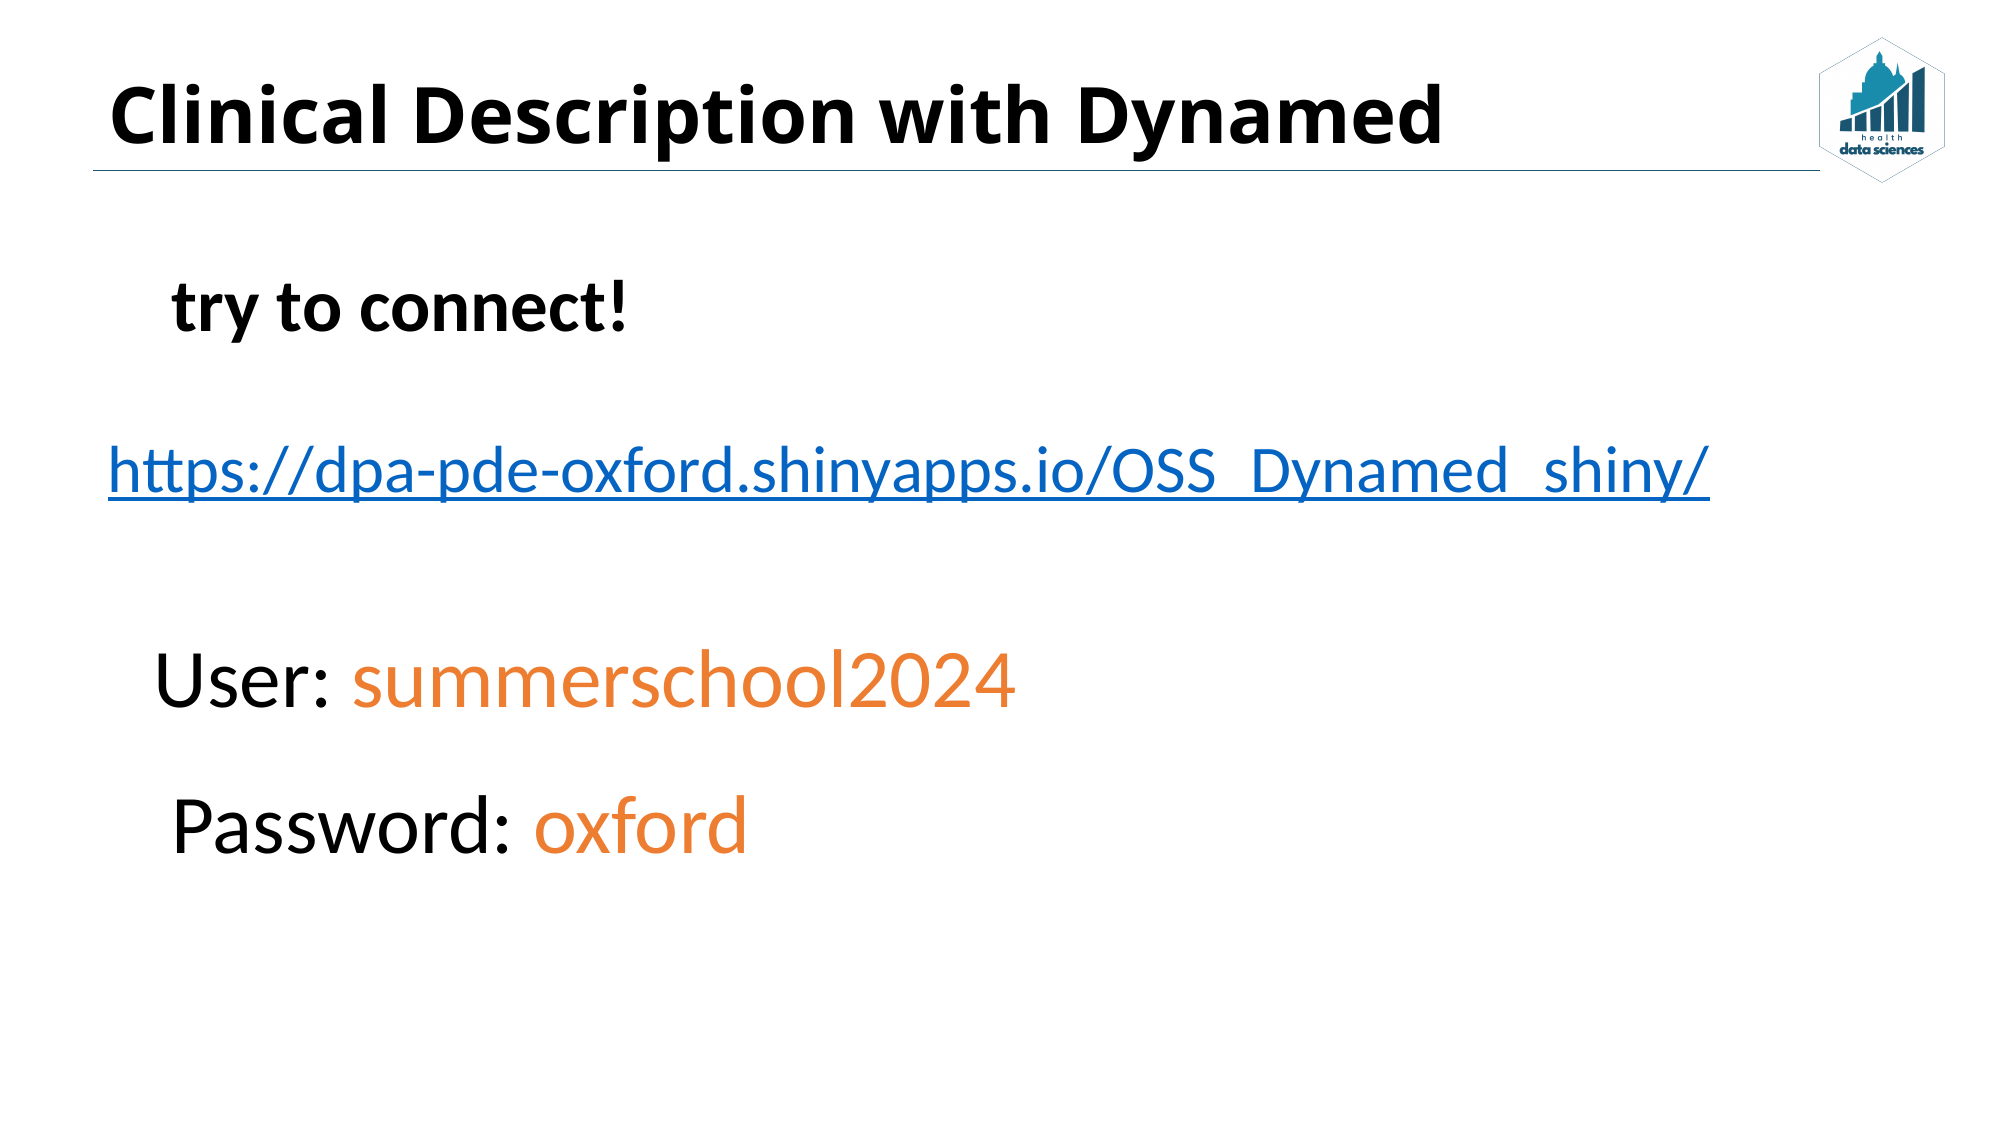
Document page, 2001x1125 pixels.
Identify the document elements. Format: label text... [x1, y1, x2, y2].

title Clinical Description with Dynamed [93, 68, 1819, 168]
text_box User: summerschool2024 [138, 616, 1139, 732]
picture [1819, 37, 1945, 183]
text_box Password: oxford [156, 763, 1364, 878]
text_box try to connect! [156, 249, 1157, 355]
text_box https://dpa-pde-oxford.shinyapps.io/OSS_Dynamed_shiny/ [93, 418, 1820, 514]
